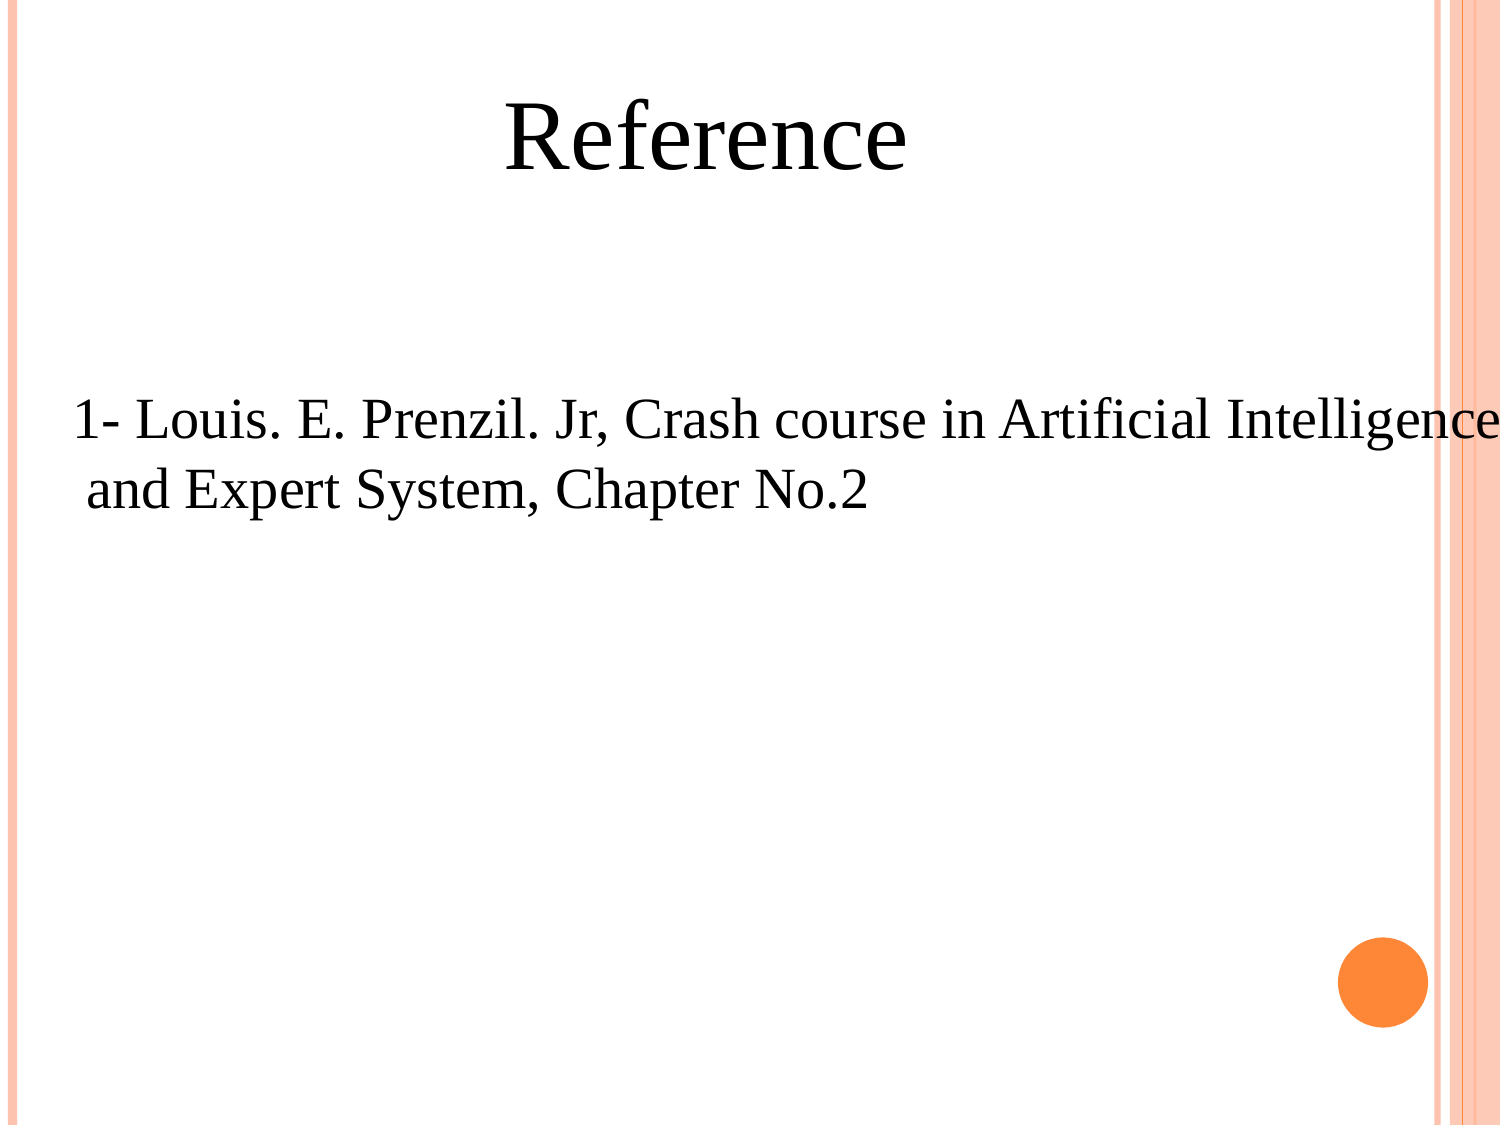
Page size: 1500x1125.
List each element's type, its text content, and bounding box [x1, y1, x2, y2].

text_box 1- Louis. E. Prenzil. Jr, Crash course in Artificial Intelligence and Expert System, Chapter No.2 [57, 162, 1500, 528]
text_box Reference [489, 62, 925, 198]
